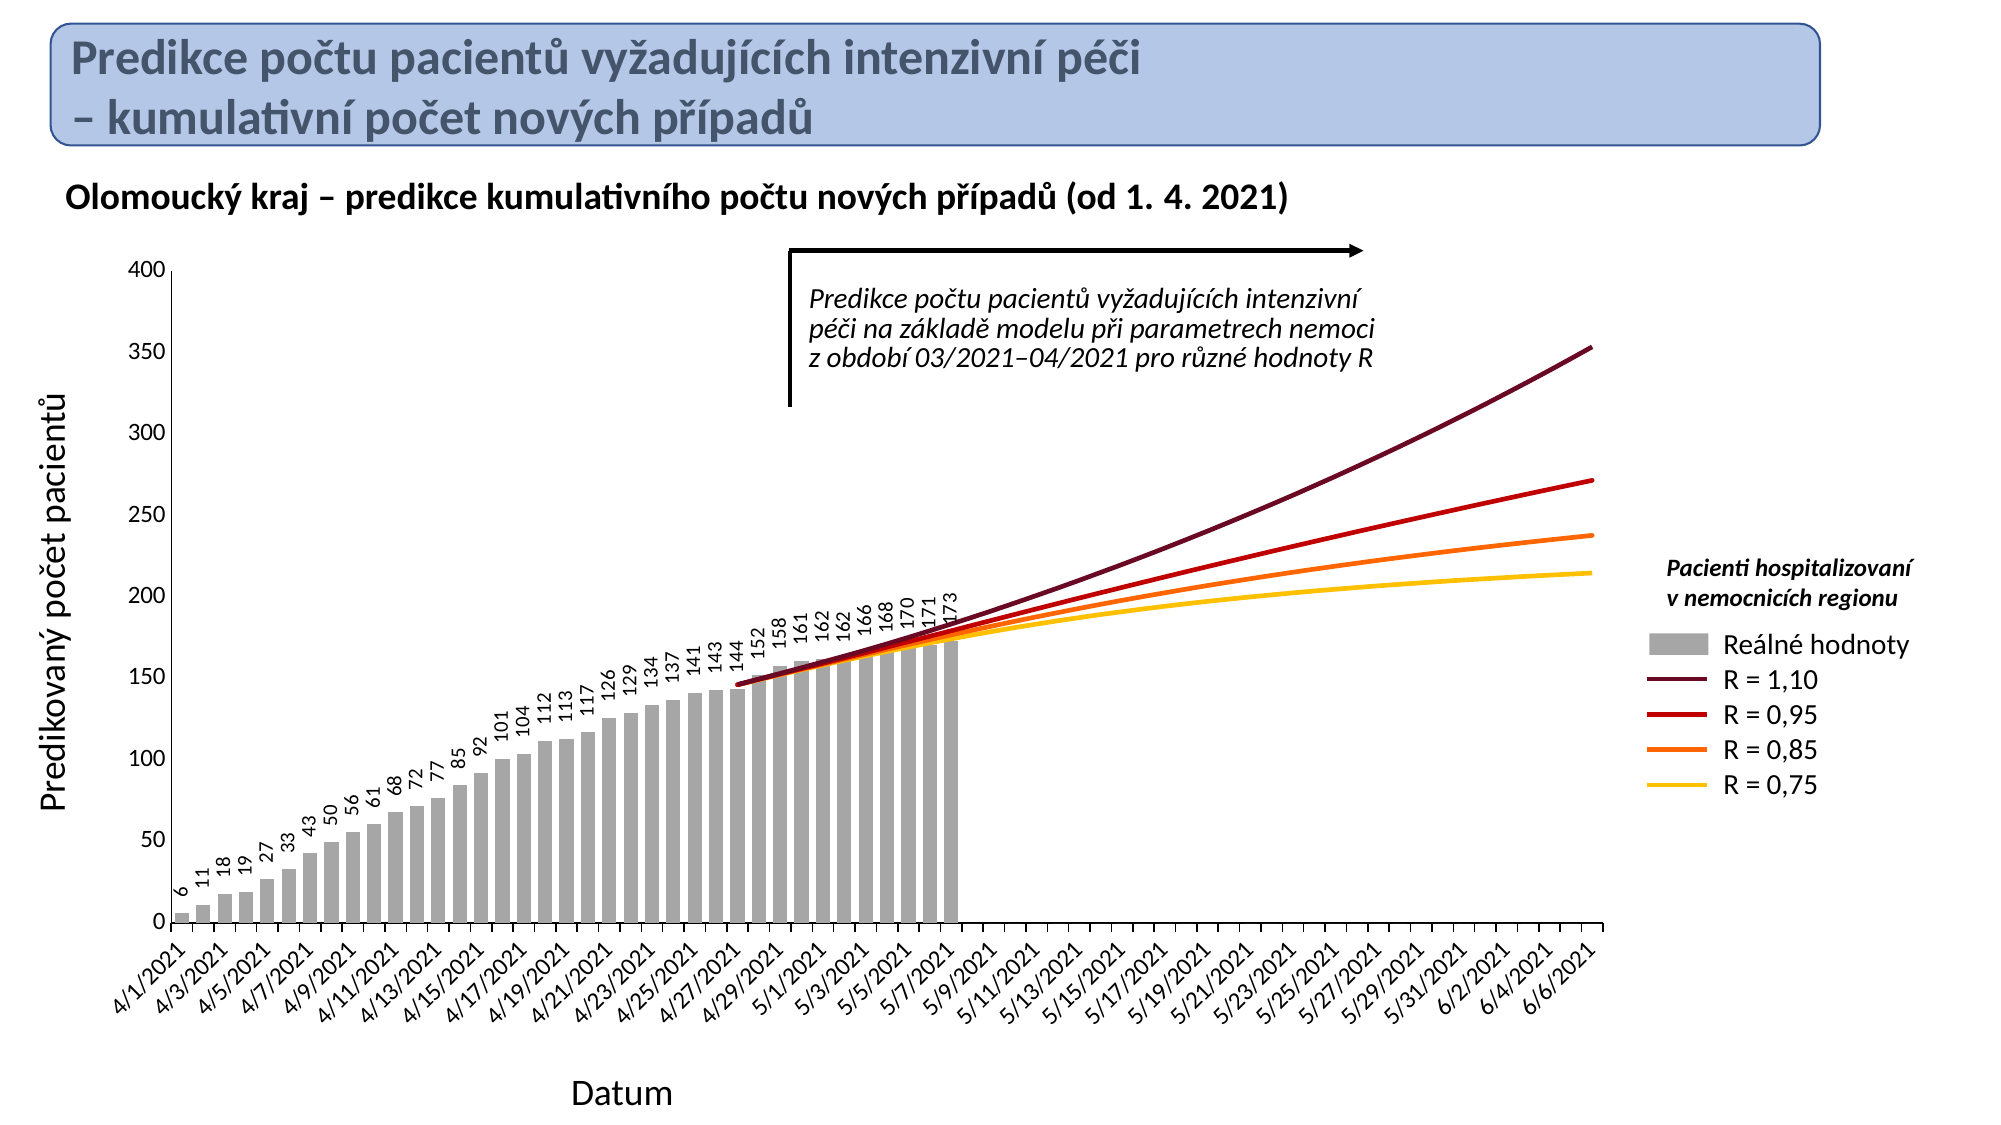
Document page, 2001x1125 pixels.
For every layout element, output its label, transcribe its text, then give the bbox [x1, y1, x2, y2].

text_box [788, 250, 1364, 407]
chart [63, 245, 2000, 1067]
text_box Datum [556, 1067, 689, 1121]
text_box Olomoucký kraj – predikce kumulativního počtu nových případů (od 1. 4. 2021) [50, 164, 1642, 225]
text_box Predikce počtu pacientů vyžadujících intenzivní péči – kumulativní počet nových případů [49, 22, 1822, 147]
text_box Predikovaný počet pacientů [19, 377, 63, 828]
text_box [1647, 618, 1960, 810]
